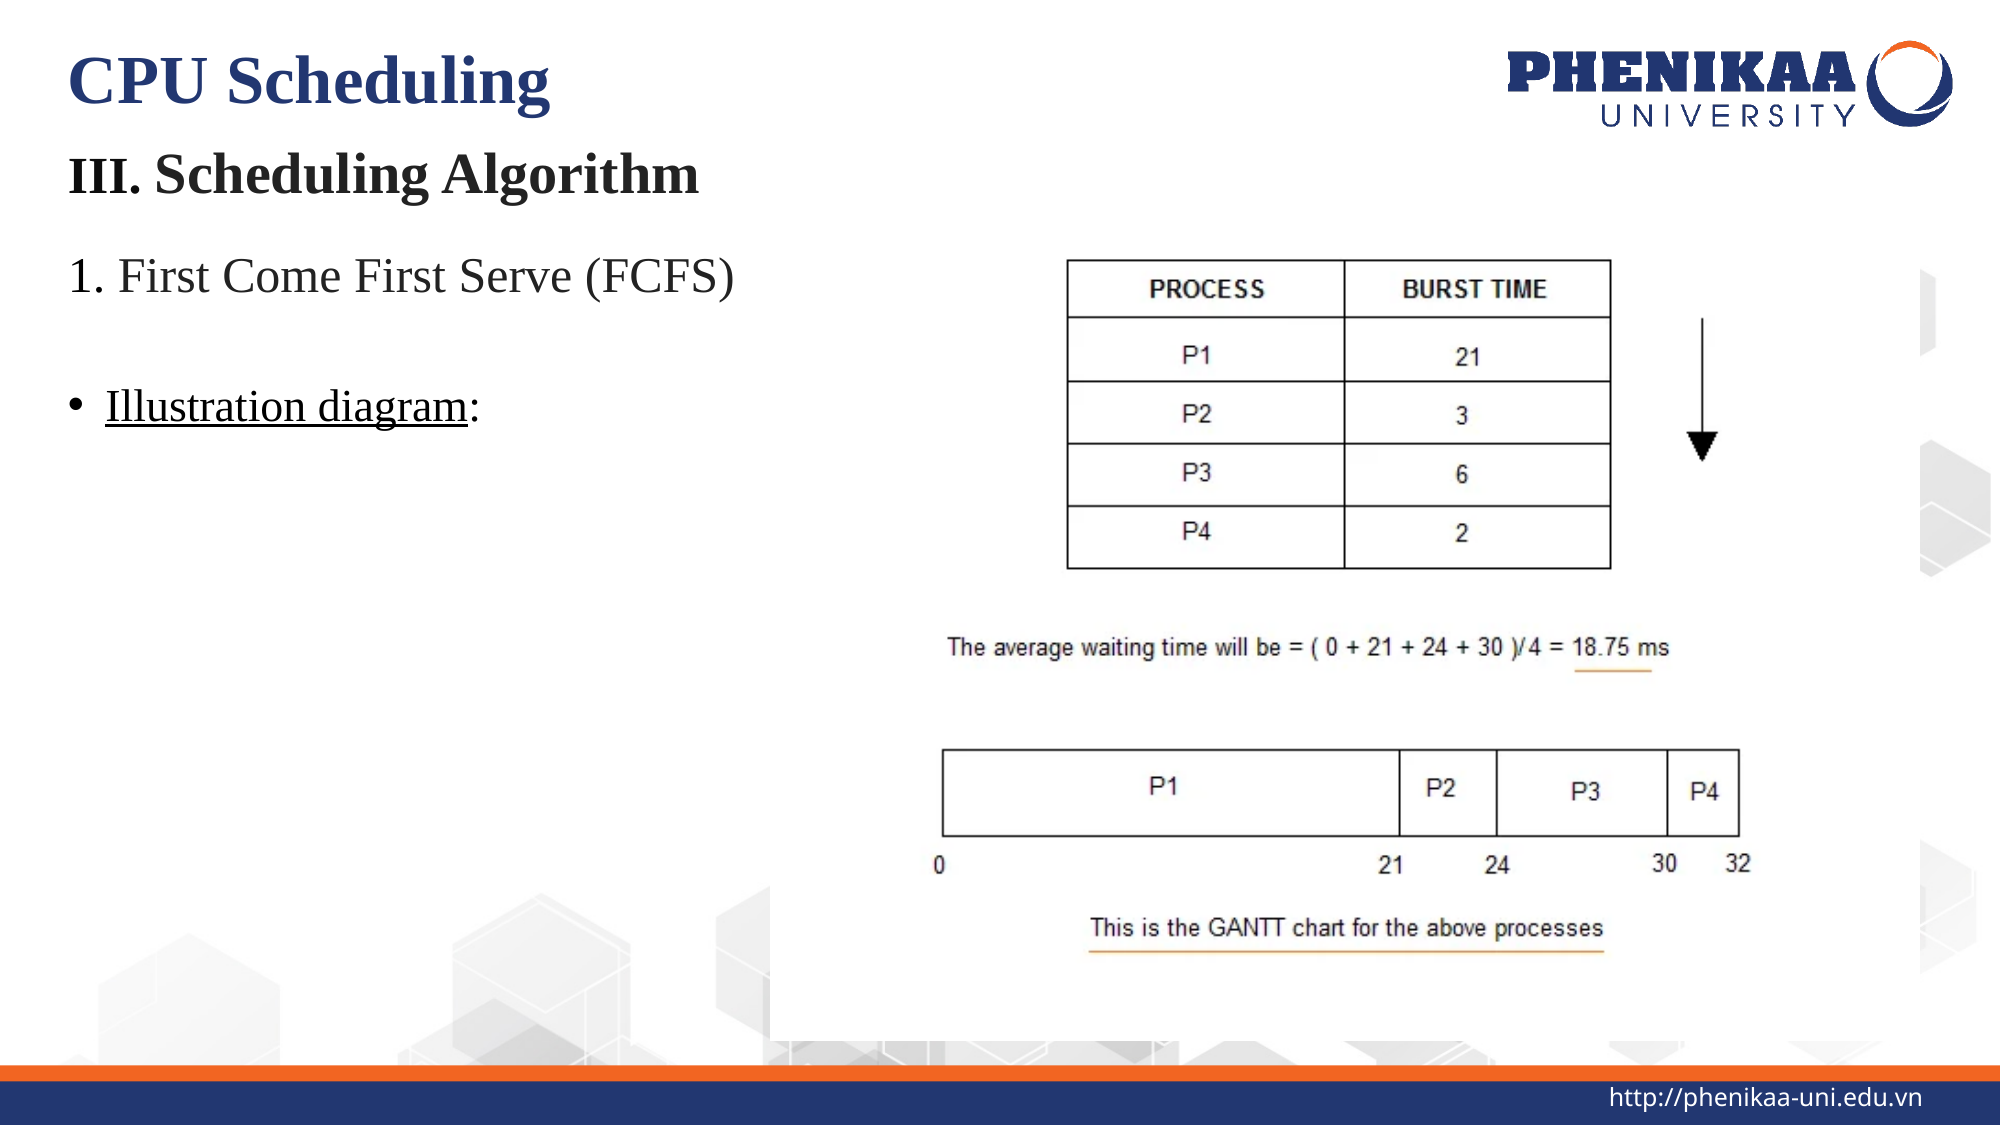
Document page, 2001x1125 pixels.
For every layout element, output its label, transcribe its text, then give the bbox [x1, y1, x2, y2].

text_box 1. First Come First Serve (FCFS) [53, 241, 770, 333]
title CPU Scheduling [53, 37, 1376, 128]
text_box Illustration diagram: [53, 374, 770, 884]
text_box III. Scheduling Algorithm [53, 128, 864, 213]
picture [0, 0, 2000, 1065]
